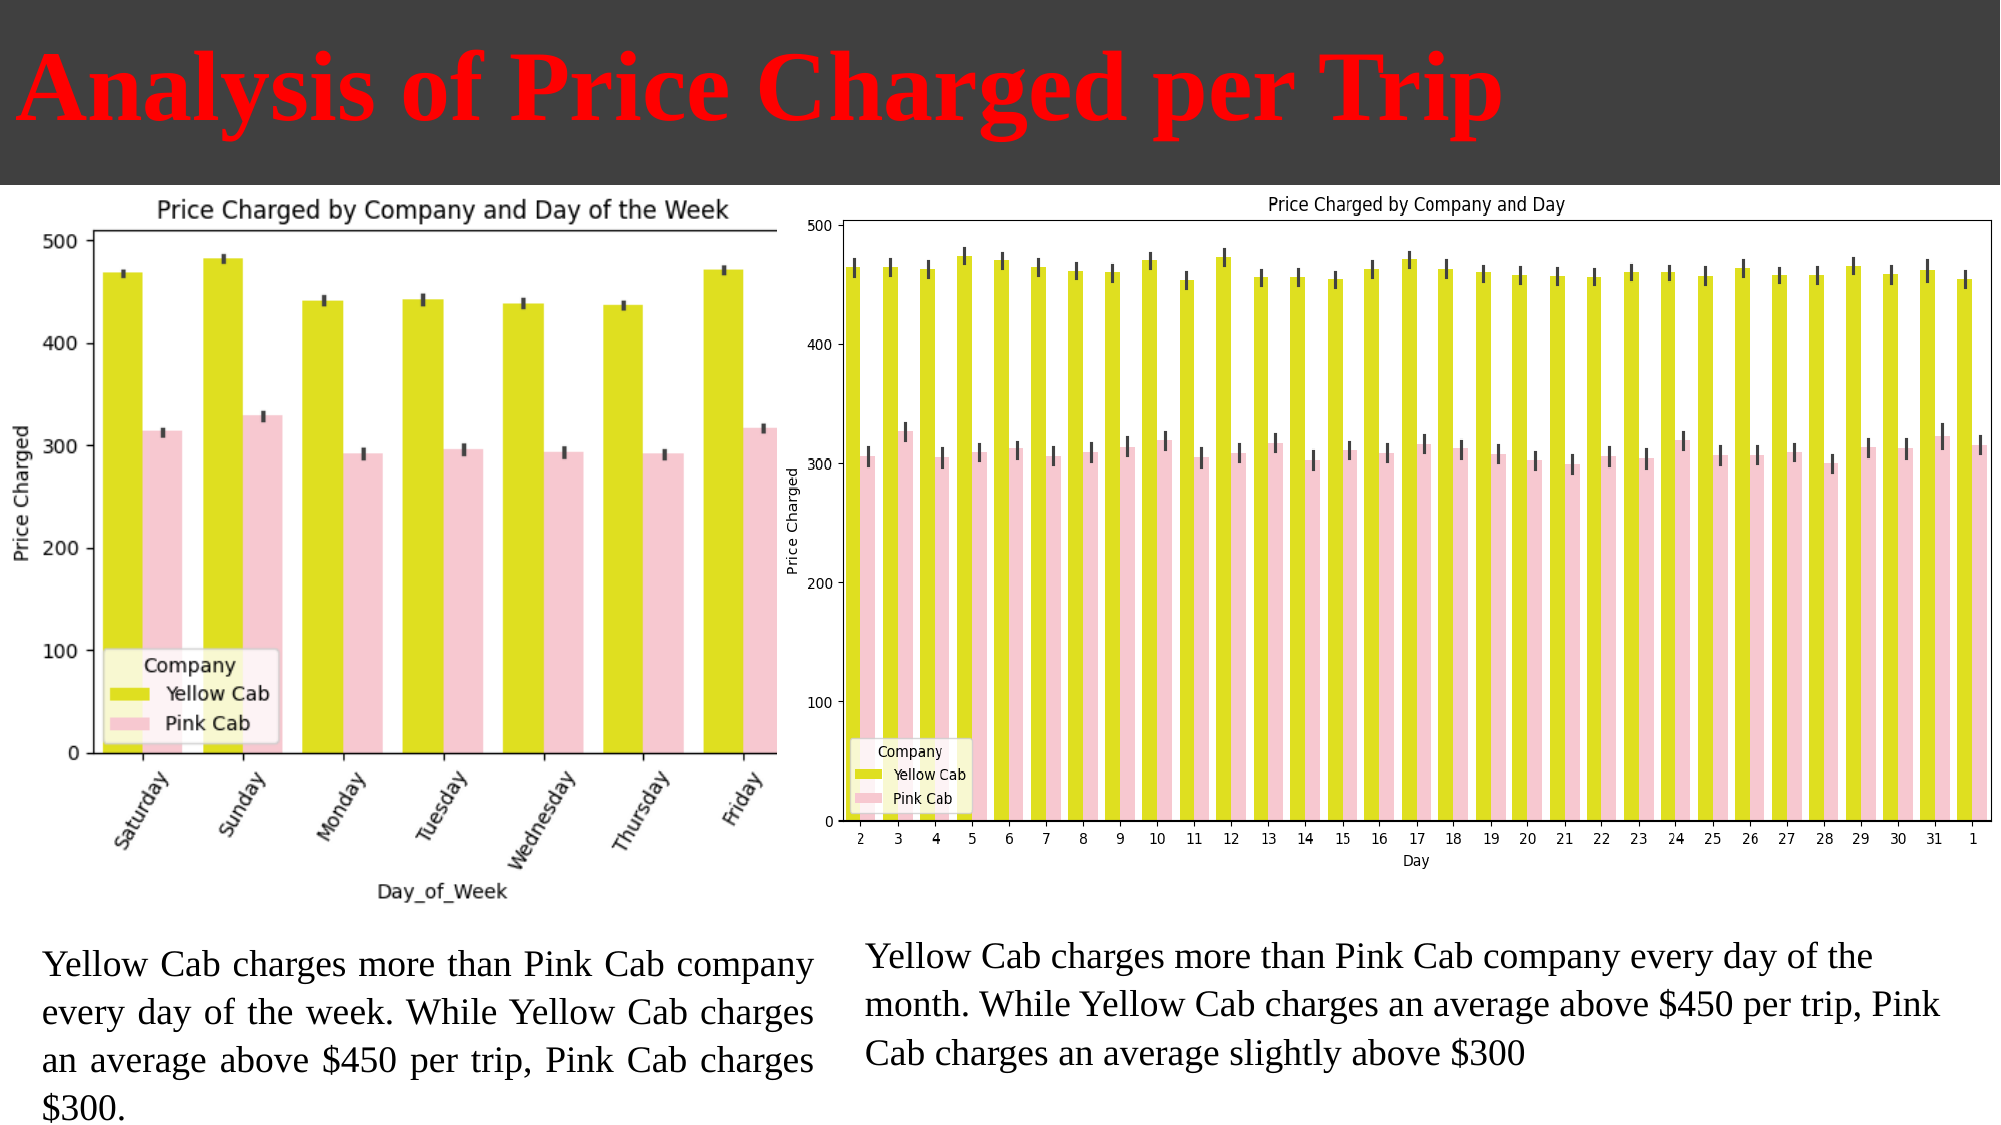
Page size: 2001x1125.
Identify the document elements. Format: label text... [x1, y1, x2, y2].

title Analysis of Price Charged per Trip [0, 0, 2000, 185]
text_box Yellow Cab charges more than Pink Cab company every day of the week. While Yellow Cab charges an average above $450 per trip, Pink Cab charges $300. [26, 905, 834, 1102]
picture [0, 185, 2000, 917]
text_box Yellow Cab charges more than Pink Cab company every day of the month. While Yellow Cab charges an average above $450 per trip, Pink Cab charges an average slightly above $300 [849, 898, 1973, 1094]
